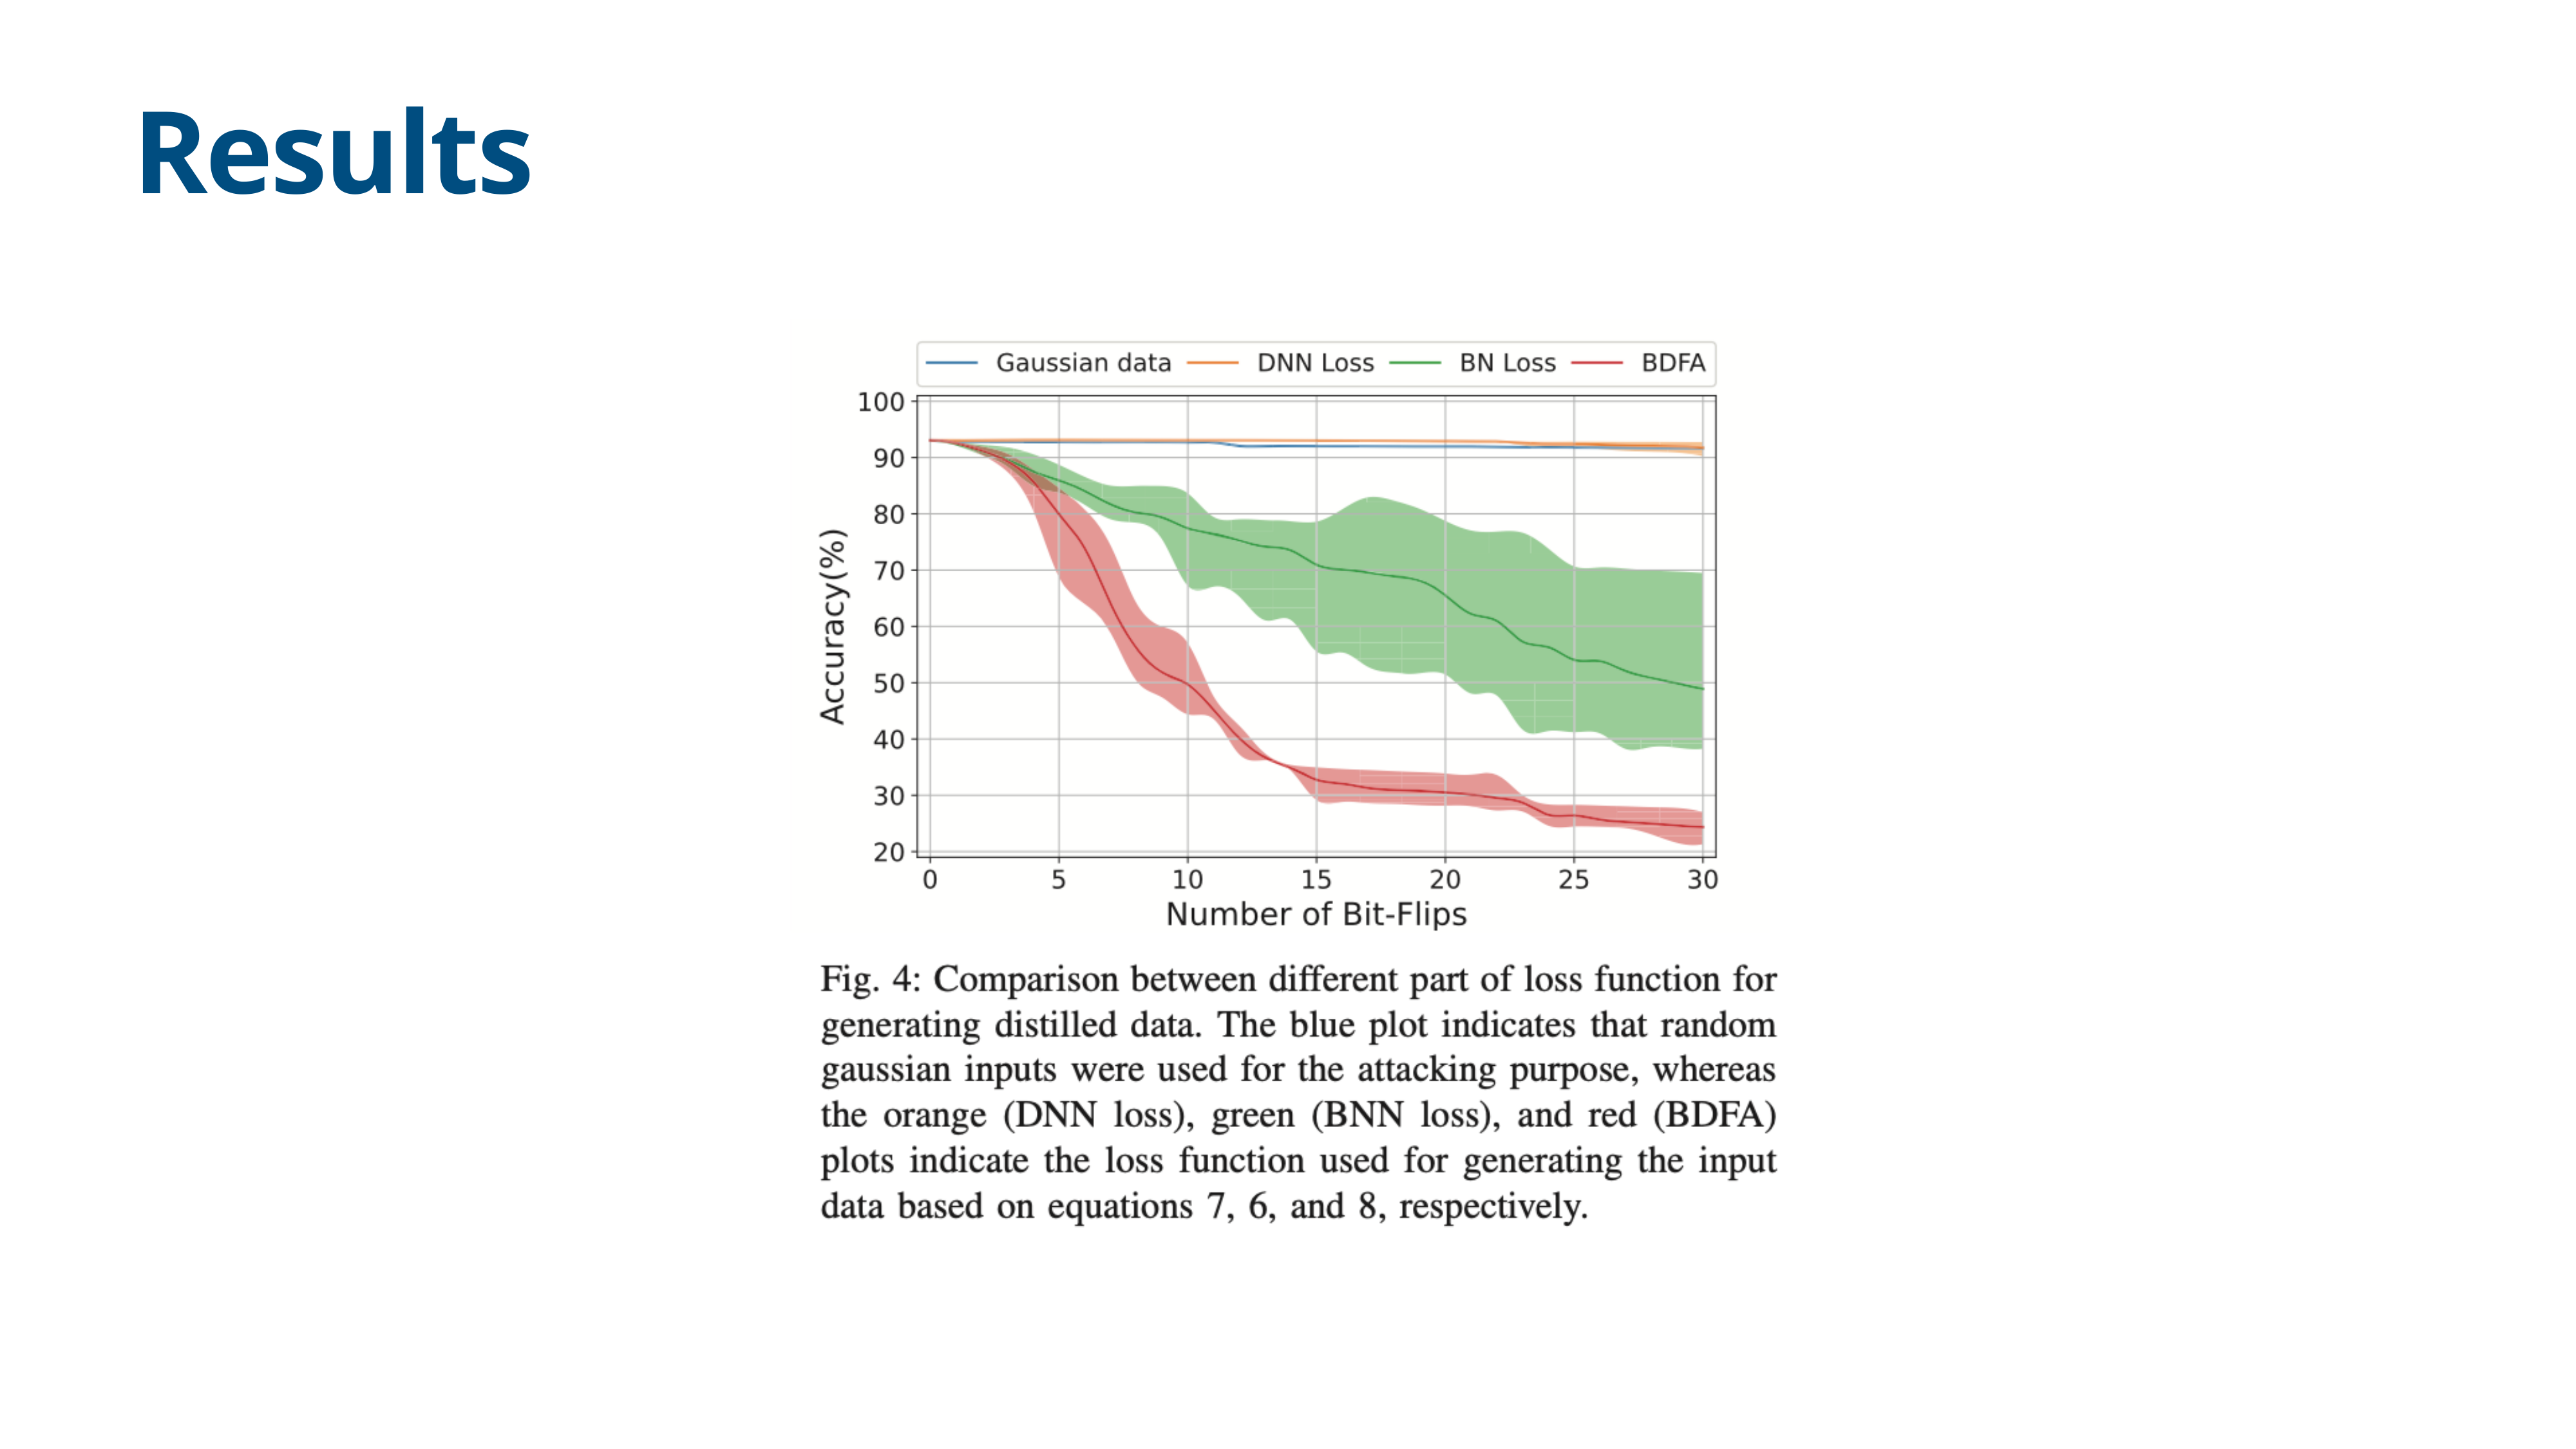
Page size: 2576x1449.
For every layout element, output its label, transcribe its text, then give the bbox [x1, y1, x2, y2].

title Results [127, 100, 2449, 252]
picture [784, 301, 1822, 1256]
